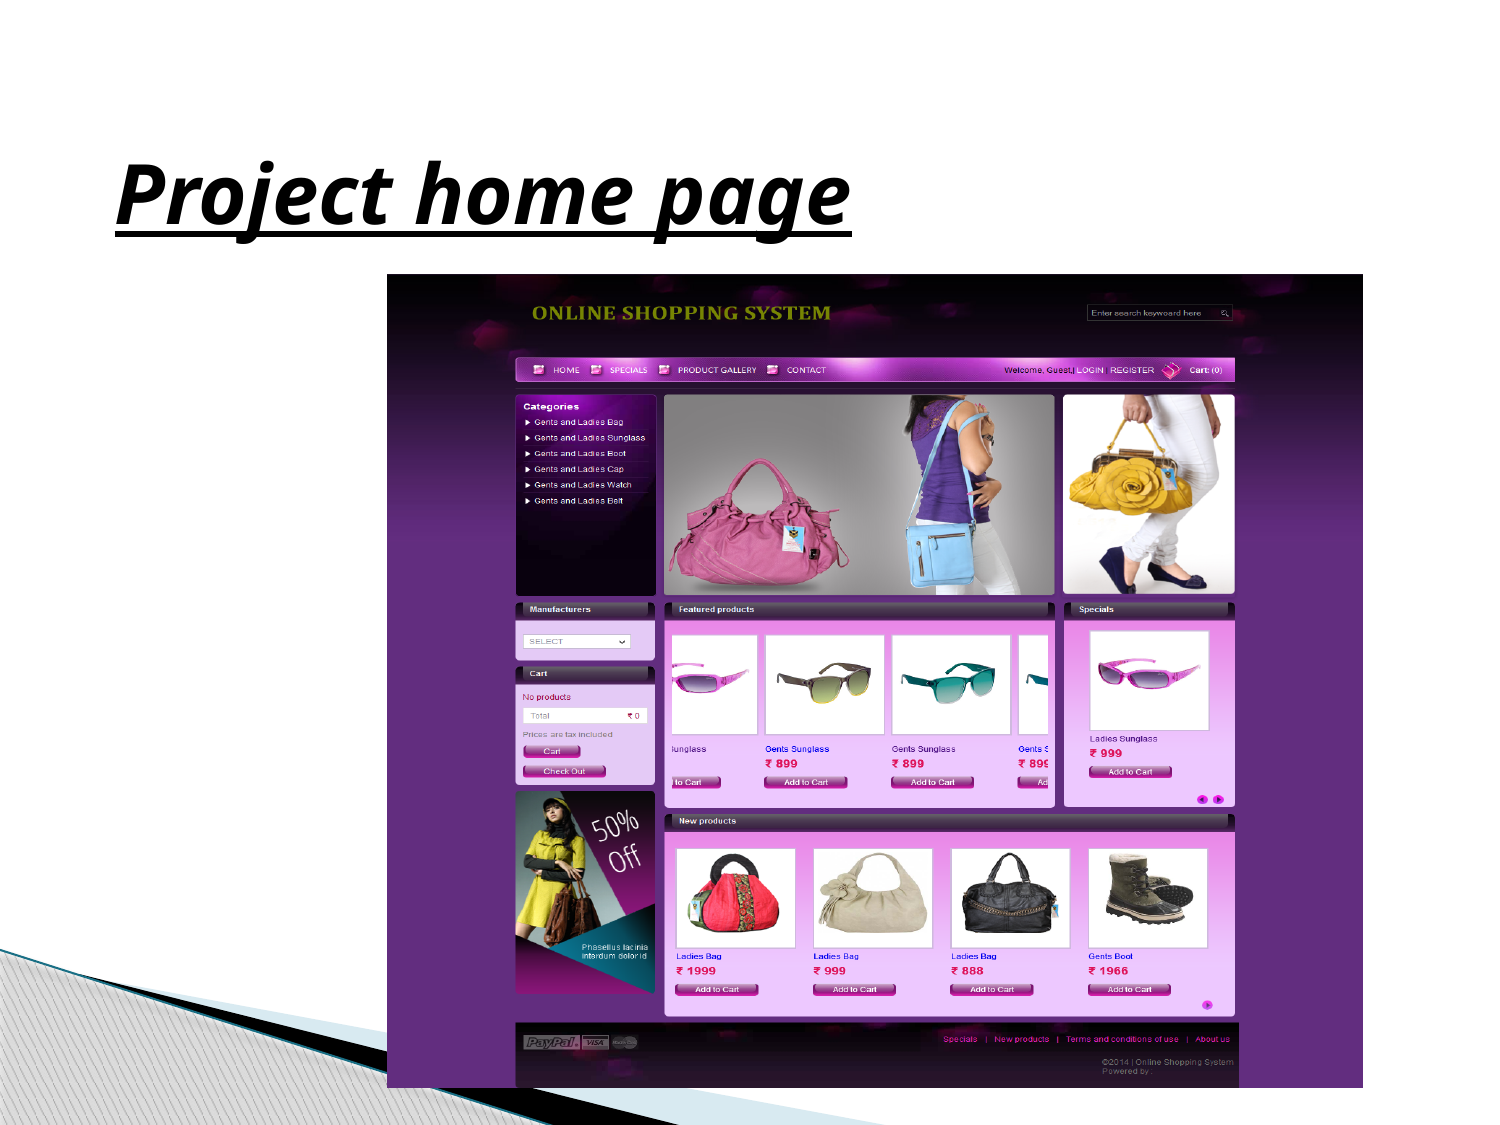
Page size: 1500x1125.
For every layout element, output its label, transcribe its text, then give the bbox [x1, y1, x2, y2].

picture [387, 274, 1363, 1088]
text_box Project home page [99, 133, 913, 249]
